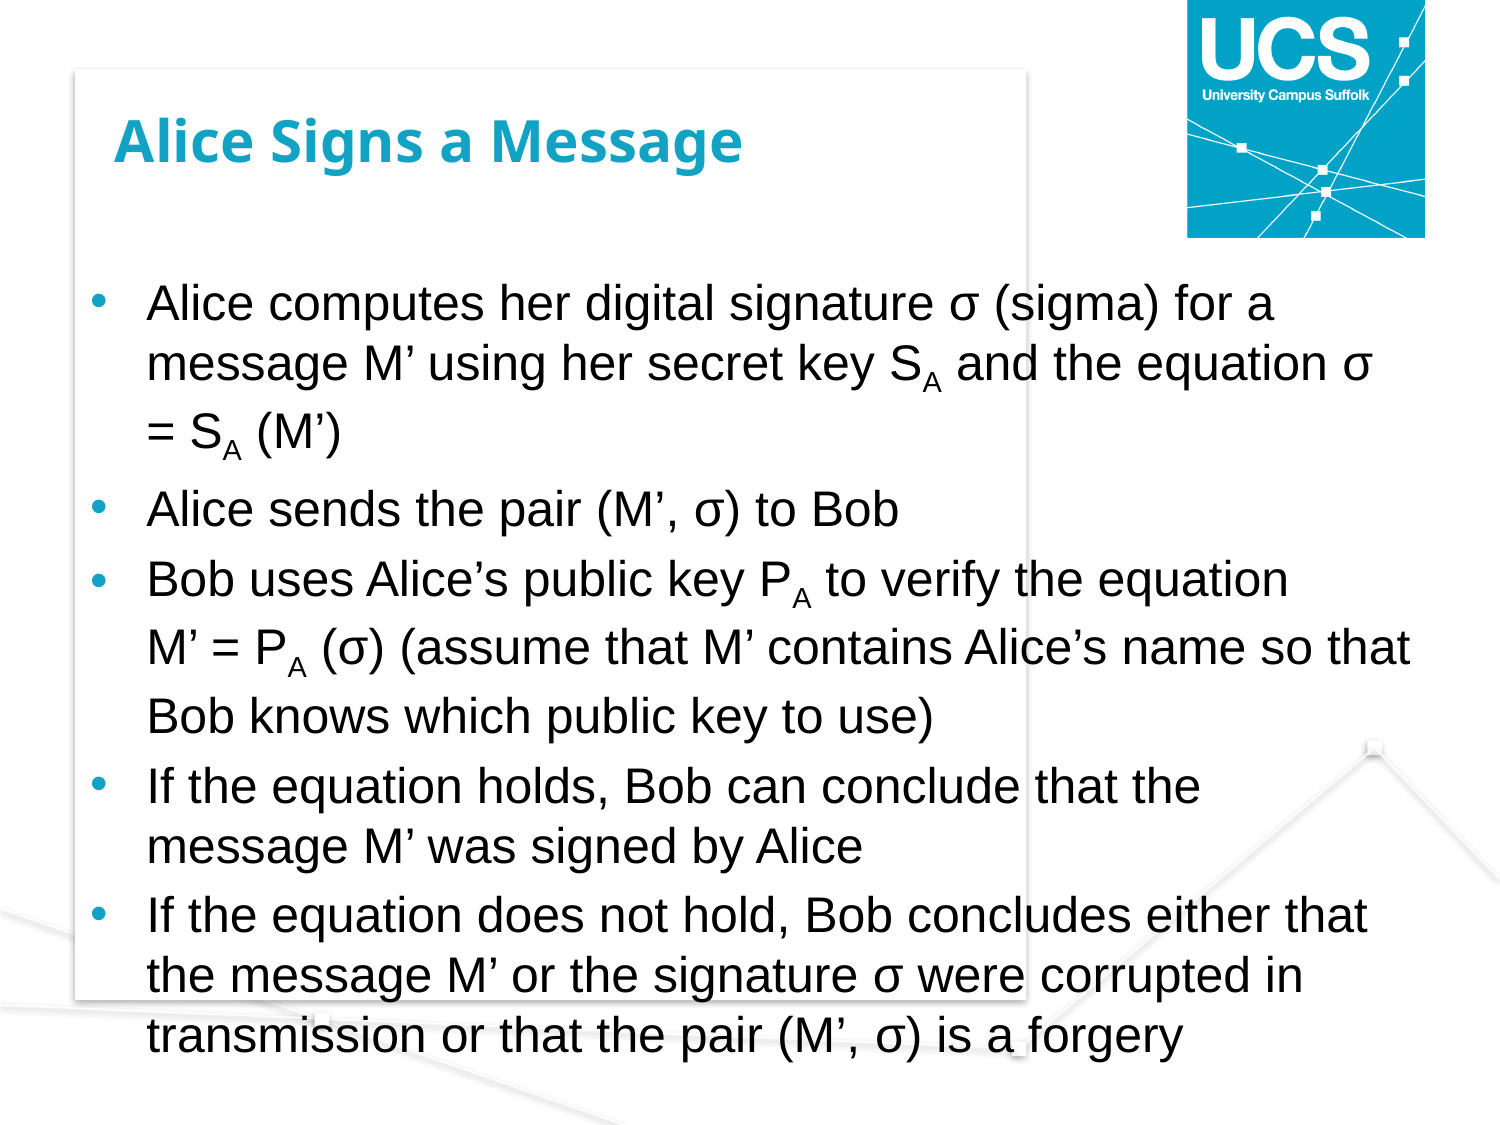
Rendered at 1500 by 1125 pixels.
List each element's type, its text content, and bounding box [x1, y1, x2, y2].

list Alice computes her digital signature σ (sigma) for a message M’ using her secret key SA and the equation σ = SA (M’) Alice sends the pair (M’, σ) to Bob Bob uses Alice’s public key PA to verify the equation M’ = PA (σ) (assume that M’ contains Alice’s name so that Bob knows which public key to use) If the equation holds, Bob can conclude that the message M’ was signed by Alice If the equation does not hold, Bob concludes either that the message M’ or the signature σ were corrupted in transmission or that the pair (M’, σ) is a forgery [74, 262, 1429, 1006]
picture [1187, 0, 1425, 238]
title Alice Signs a Message [99, 44, 1181, 233]
